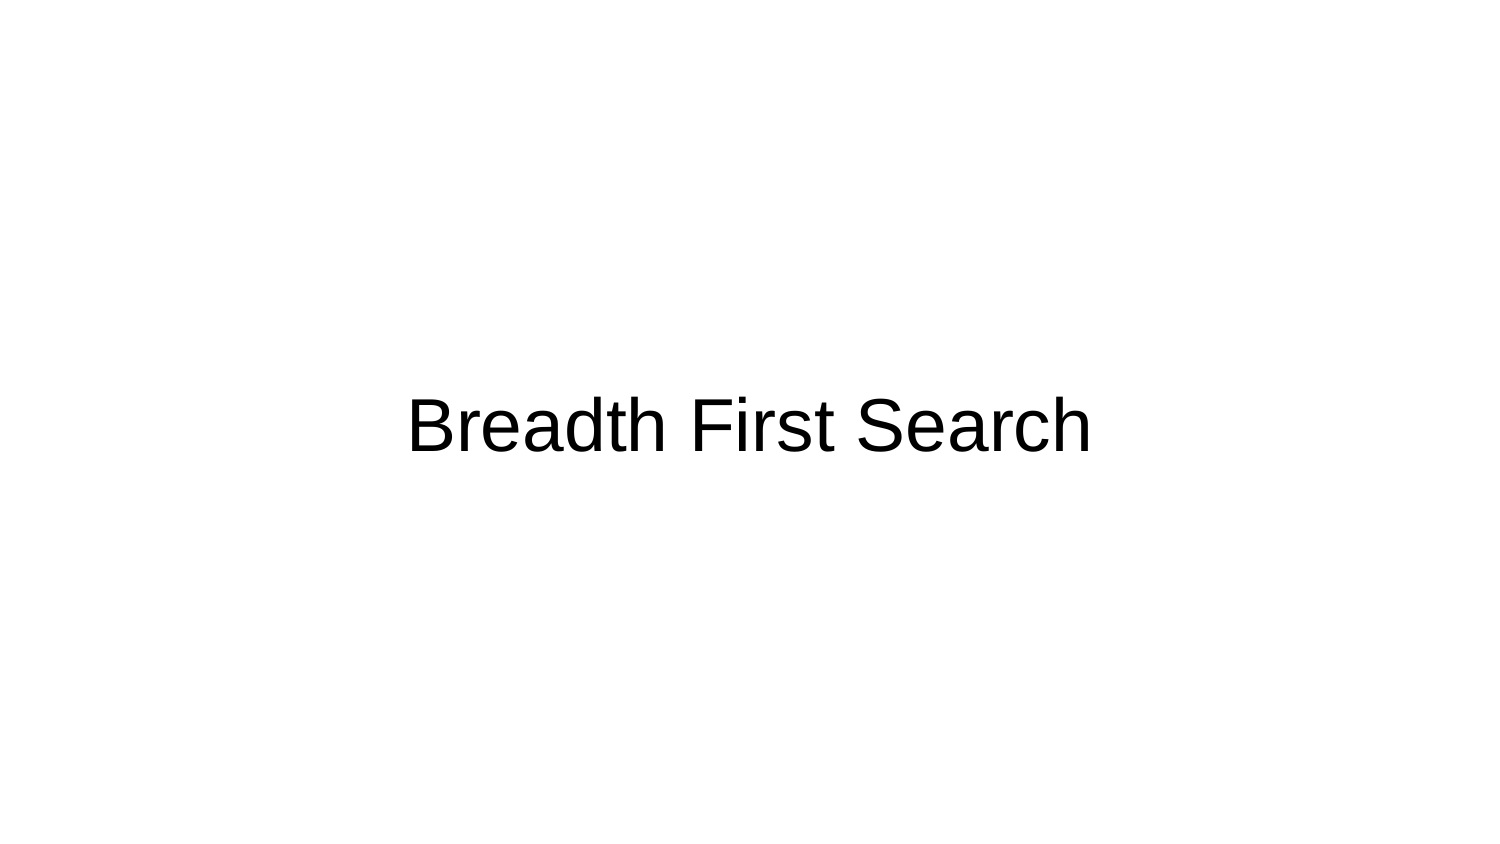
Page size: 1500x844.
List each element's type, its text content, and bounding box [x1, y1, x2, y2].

title Breadth First Search [51, 352, 1449, 491]
